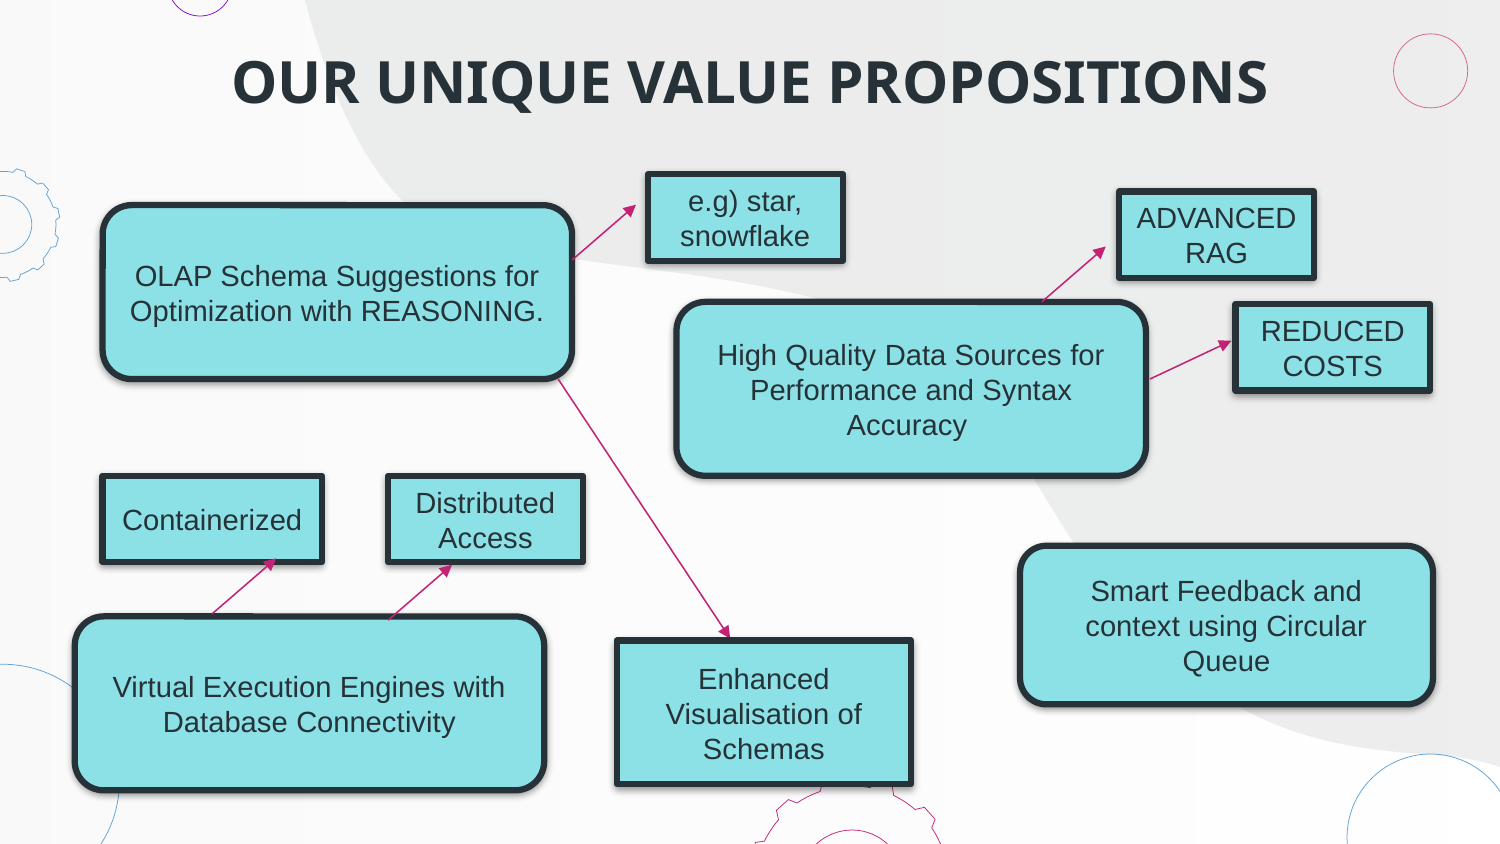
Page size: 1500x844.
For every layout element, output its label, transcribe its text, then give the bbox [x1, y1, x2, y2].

text_box Enhanced Visualisation of Schemas [614, 637, 914, 787]
title OUR UNIQUE VALUE PROPOSITIONS [116, 50, 1383, 110]
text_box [557, 378, 731, 639]
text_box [1041, 246, 1107, 303]
text_box Smart Feedback and context using Circular Queue [1016, 542, 1437, 708]
text_box High Quality Data Sources for Performance and Syntax Accuracy [673, 298, 1150, 479]
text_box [571, 204, 637, 261]
text_box REDUCED COSTS [1232, 301, 1433, 394]
text_box Distributed Access [385, 473, 552, 565]
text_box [387, 564, 453, 621]
text_box OLAP Schema Suggestions for Optimization with REASONING. [99, 201, 576, 383]
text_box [1149, 340, 1232, 380]
text_box e.g) star, snowflake [645, 171, 846, 264]
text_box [212, 558, 277, 614]
text_box Containerized [99, 473, 325, 565]
text_box Virtual Execution Engines with Database Connectivity [71, 613, 548, 794]
text_box ADVANCEDRAG [1116, 188, 1317, 281]
